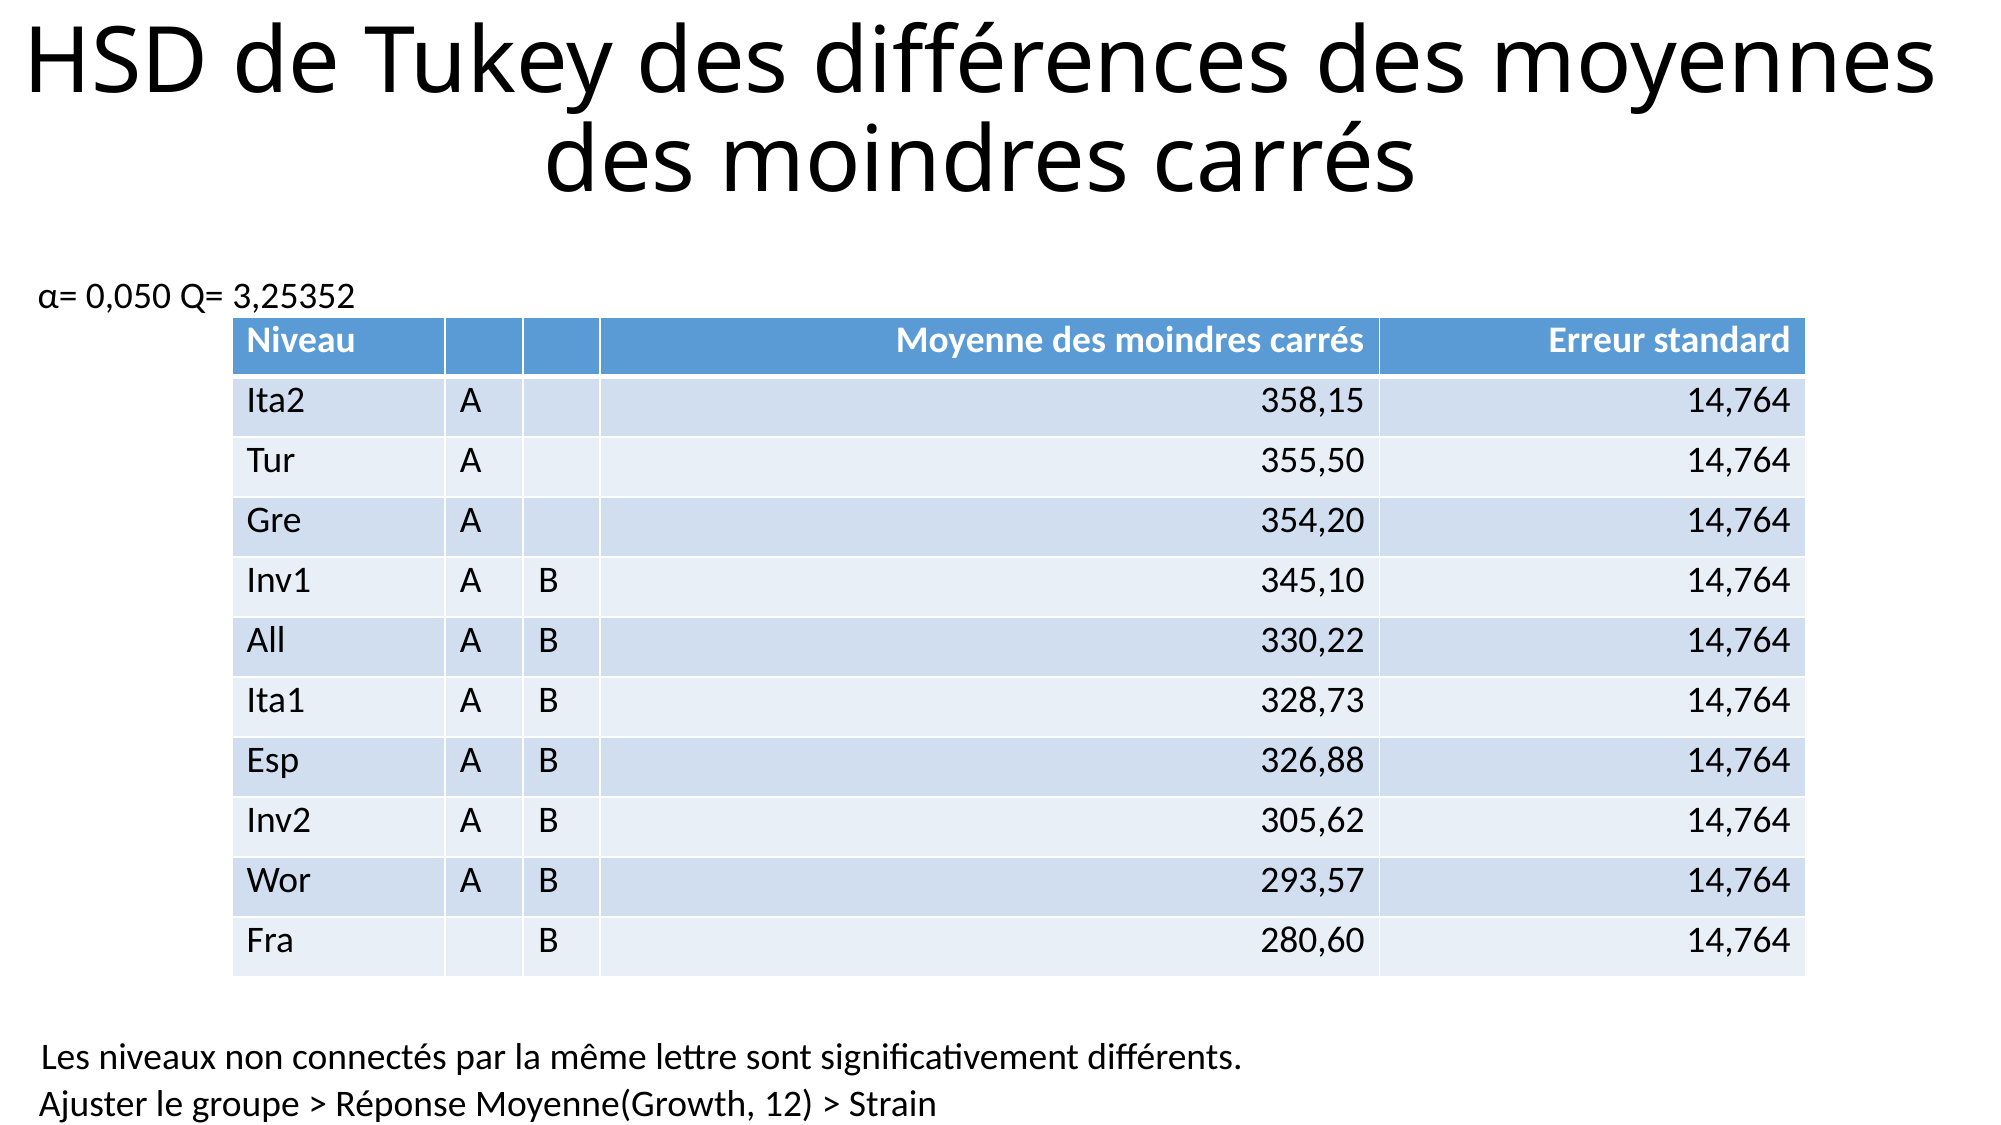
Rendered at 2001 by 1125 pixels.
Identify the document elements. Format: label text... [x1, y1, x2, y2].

table_cell A [446, 678, 522, 736]
table_cell Esp [233, 738, 444, 796]
table_cell 305,62 [601, 798, 1379, 856]
text_box 0,050 [85, 270, 172, 316]
table_cell A [446, 738, 522, 796]
table_cell Inv1 [233, 558, 444, 616]
table_cell 326,88 [601, 738, 1379, 796]
table_cell 330,22 [601, 618, 1379, 676]
table_cell 14,764 [1380, 438, 1805, 496]
table_cell 14,764 [1380, 678, 1805, 736]
table_cell 14,764 [1380, 498, 1805, 556]
title HSD de Tukey des différences des moyennes des moindres carrés [0, 0, 1963, 225]
table_cell B [524, 618, 599, 676]
table_cell B [524, 918, 599, 976]
table_cell [524, 438, 599, 496]
table_header Moyenne des moindres carrés [601, 318, 1379, 374]
table_cell [446, 918, 522, 976]
table_cell 293,57 [601, 858, 1379, 916]
table_cell A [446, 798, 522, 856]
table_cell 14,764 [1380, 918, 1805, 976]
table_cell 328,73 [601, 678, 1379, 736]
table_cell Ita1 [233, 678, 444, 736]
table_cell Inv2 [233, 798, 444, 856]
table_cell Tur [233, 438, 444, 496]
table_cell [524, 379, 599, 436]
table_cell 280,60 [601, 918, 1379, 976]
table_cell 14,764 [1380, 858, 1805, 916]
table_cell 345,10 [601, 558, 1379, 616]
table_cell 14,764 [1380, 798, 1805, 856]
table_header [524, 318, 599, 374]
table_cell 14,764 [1380, 738, 1805, 796]
table_cell A [446, 858, 522, 916]
table_cell B [524, 798, 599, 856]
table_cell 355,50 [601, 438, 1379, 496]
table_cell [524, 498, 599, 556]
table_cell A [446, 438, 522, 496]
table_header [446, 318, 522, 374]
text_box α= [37, 270, 78, 316]
table_cell All [233, 618, 444, 676]
table_cell Ita2 [233, 379, 444, 436]
text_box Ajuster le groupe > Réponse Moyenne(Growth, 12) > Strain [38, 1079, 939, 1125]
table_header Niveau [233, 318, 444, 374]
table_cell B [524, 858, 599, 916]
table_cell 14,764 [1380, 618, 1805, 676]
table_cell 14,764 [1380, 379, 1805, 436]
table_cell B [524, 738, 599, 796]
table_cell B [524, 558, 599, 616]
table_cell Wor [233, 858, 444, 916]
table_cell 14,764 [1380, 558, 1805, 616]
table_cell A [446, 379, 522, 436]
table_cell 358,15 [601, 379, 1379, 436]
table_cell A [446, 498, 522, 556]
table_cell 354,20 [601, 498, 1379, 556]
table_header Erreur standard [1380, 318, 1805, 374]
table_cell A [446, 558, 522, 616]
table_cell Gre [233, 498, 444, 556]
table_cell A [446, 618, 522, 676]
text_box Q= [179, 270, 224, 316]
table_cell Fra [233, 918, 444, 976]
text_box 3,25352 [232, 270, 356, 316]
table_cell B [524, 678, 599, 736]
text_box Les niveaux non connectés par la même lettre sont significativement différents. [41, 1031, 1245, 1077]
